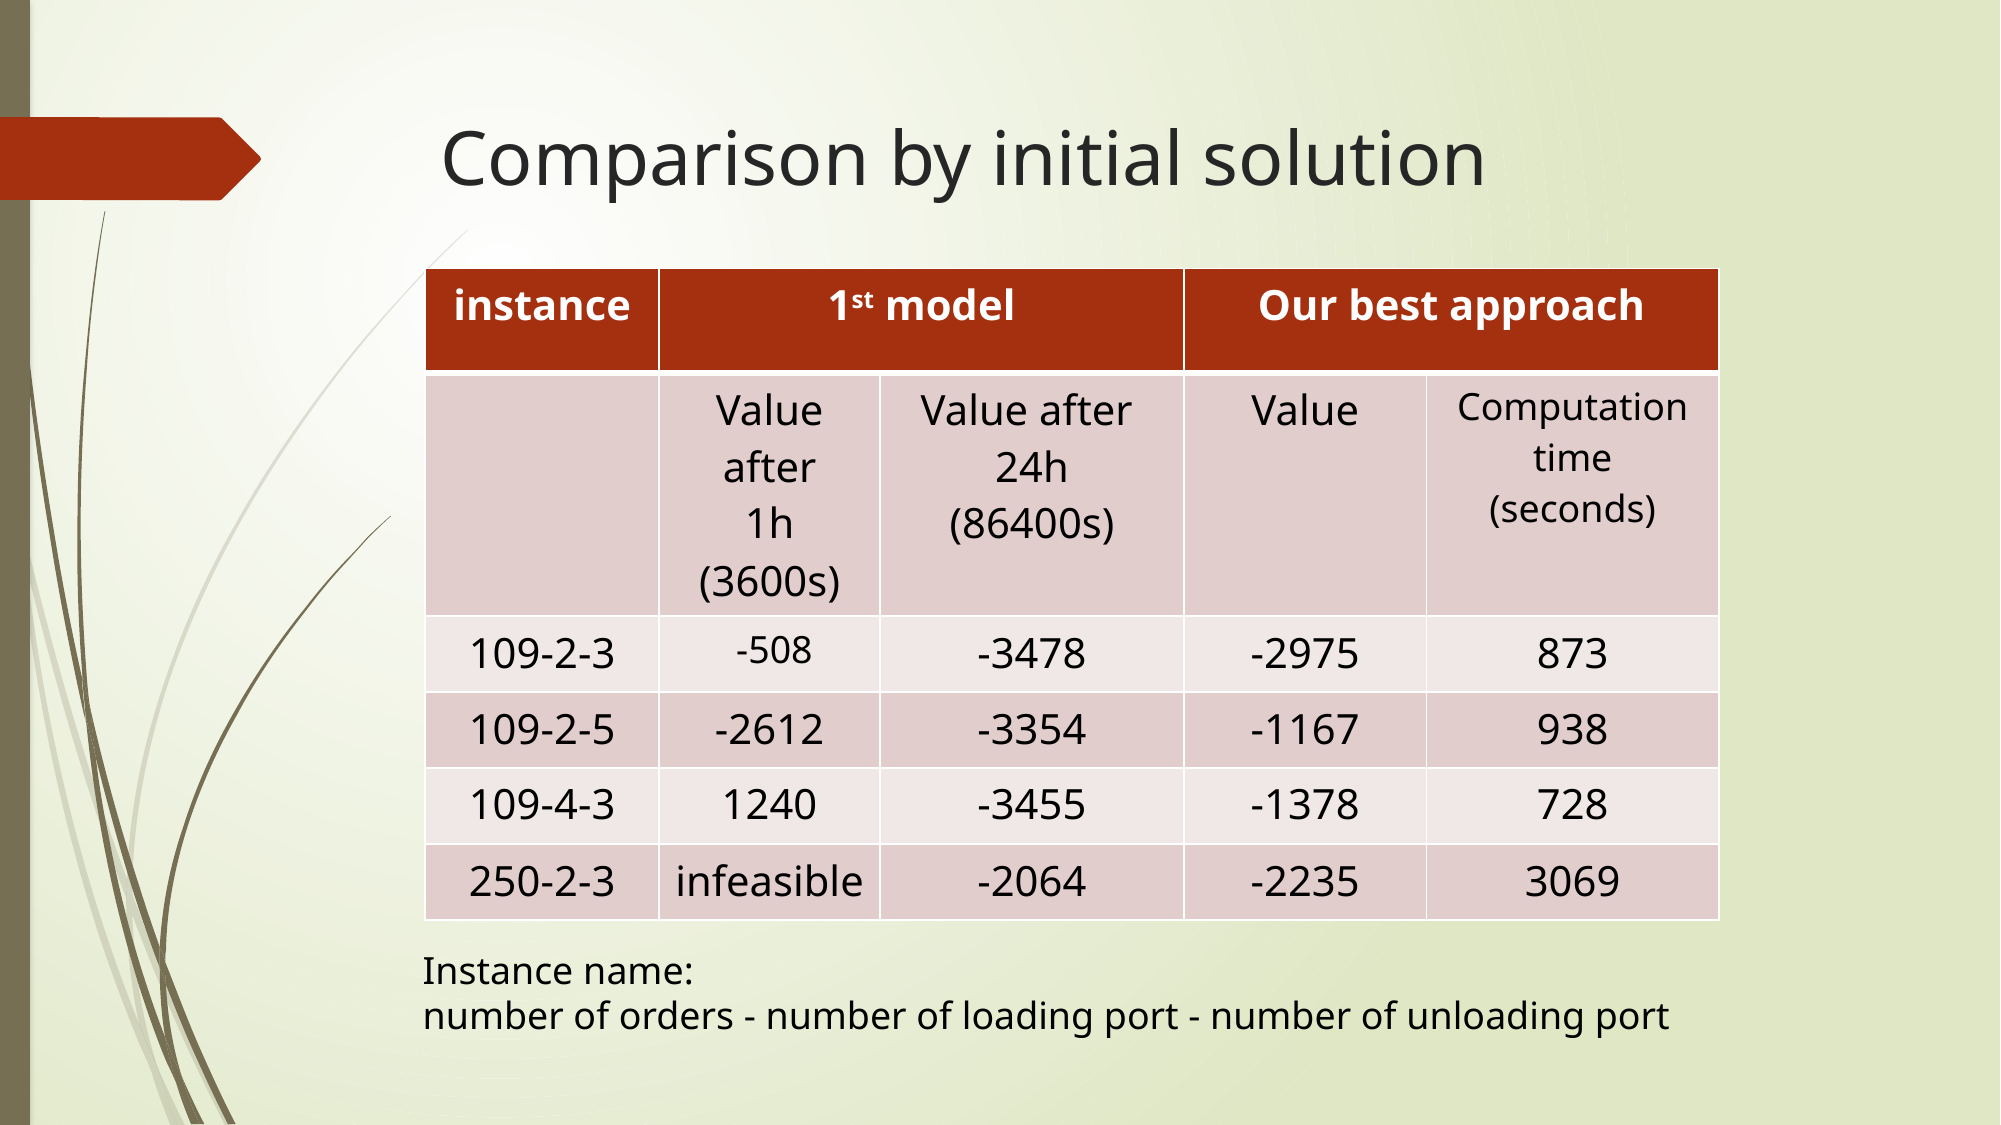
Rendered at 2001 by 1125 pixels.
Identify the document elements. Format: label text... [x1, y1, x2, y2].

table_cell 3069 [1427, 845, 1718, 919]
table_cell -2064 [881, 845, 1183, 919]
table_cell 109-2-3 [426, 617, 658, 691]
table_cell Value [1185, 376, 1426, 615]
table_cell -1378 [1185, 769, 1426, 843]
table_cell 1240 [660, 769, 879, 843]
table_cell -2612 [660, 693, 879, 767]
table_cell Value after 1h (3600s) [660, 376, 879, 615]
table_cell -1167 [1185, 693, 1426, 767]
title Comparison by initial solution [425, 102, 1888, 313]
table_cell 109-4-3 [426, 769, 658, 843]
table_cell [426, 376, 658, 615]
table_header 1st model [660, 269, 1183, 370]
table_cell 109-2-5 [426, 693, 658, 767]
table_cell Value after 24h (86400s) [881, 376, 1183, 615]
table_cell -3354 [881, 693, 1183, 767]
table_cell 873 [1427, 617, 1718, 691]
table_cell infeasible [660, 845, 879, 919]
text_box Instance name: number of orders - number of loading port - number of unloading port [408, 939, 1720, 1045]
table_header instance [426, 269, 658, 370]
table_cell -508 [660, 617, 879, 691]
table_cell -3478 [881, 617, 1183, 691]
table_cell -3455 [881, 769, 1183, 843]
table_cell -2975 [1185, 617, 1426, 691]
table_cell 938 [1427, 693, 1718, 767]
table_cell Computation time (seconds) [1427, 376, 1718, 615]
table_cell 728 [1427, 769, 1718, 843]
table_cell -2235 [1185, 845, 1426, 919]
table_cell 250-2-3 [426, 845, 658, 919]
table_header Our best approach [1185, 269, 1718, 370]
